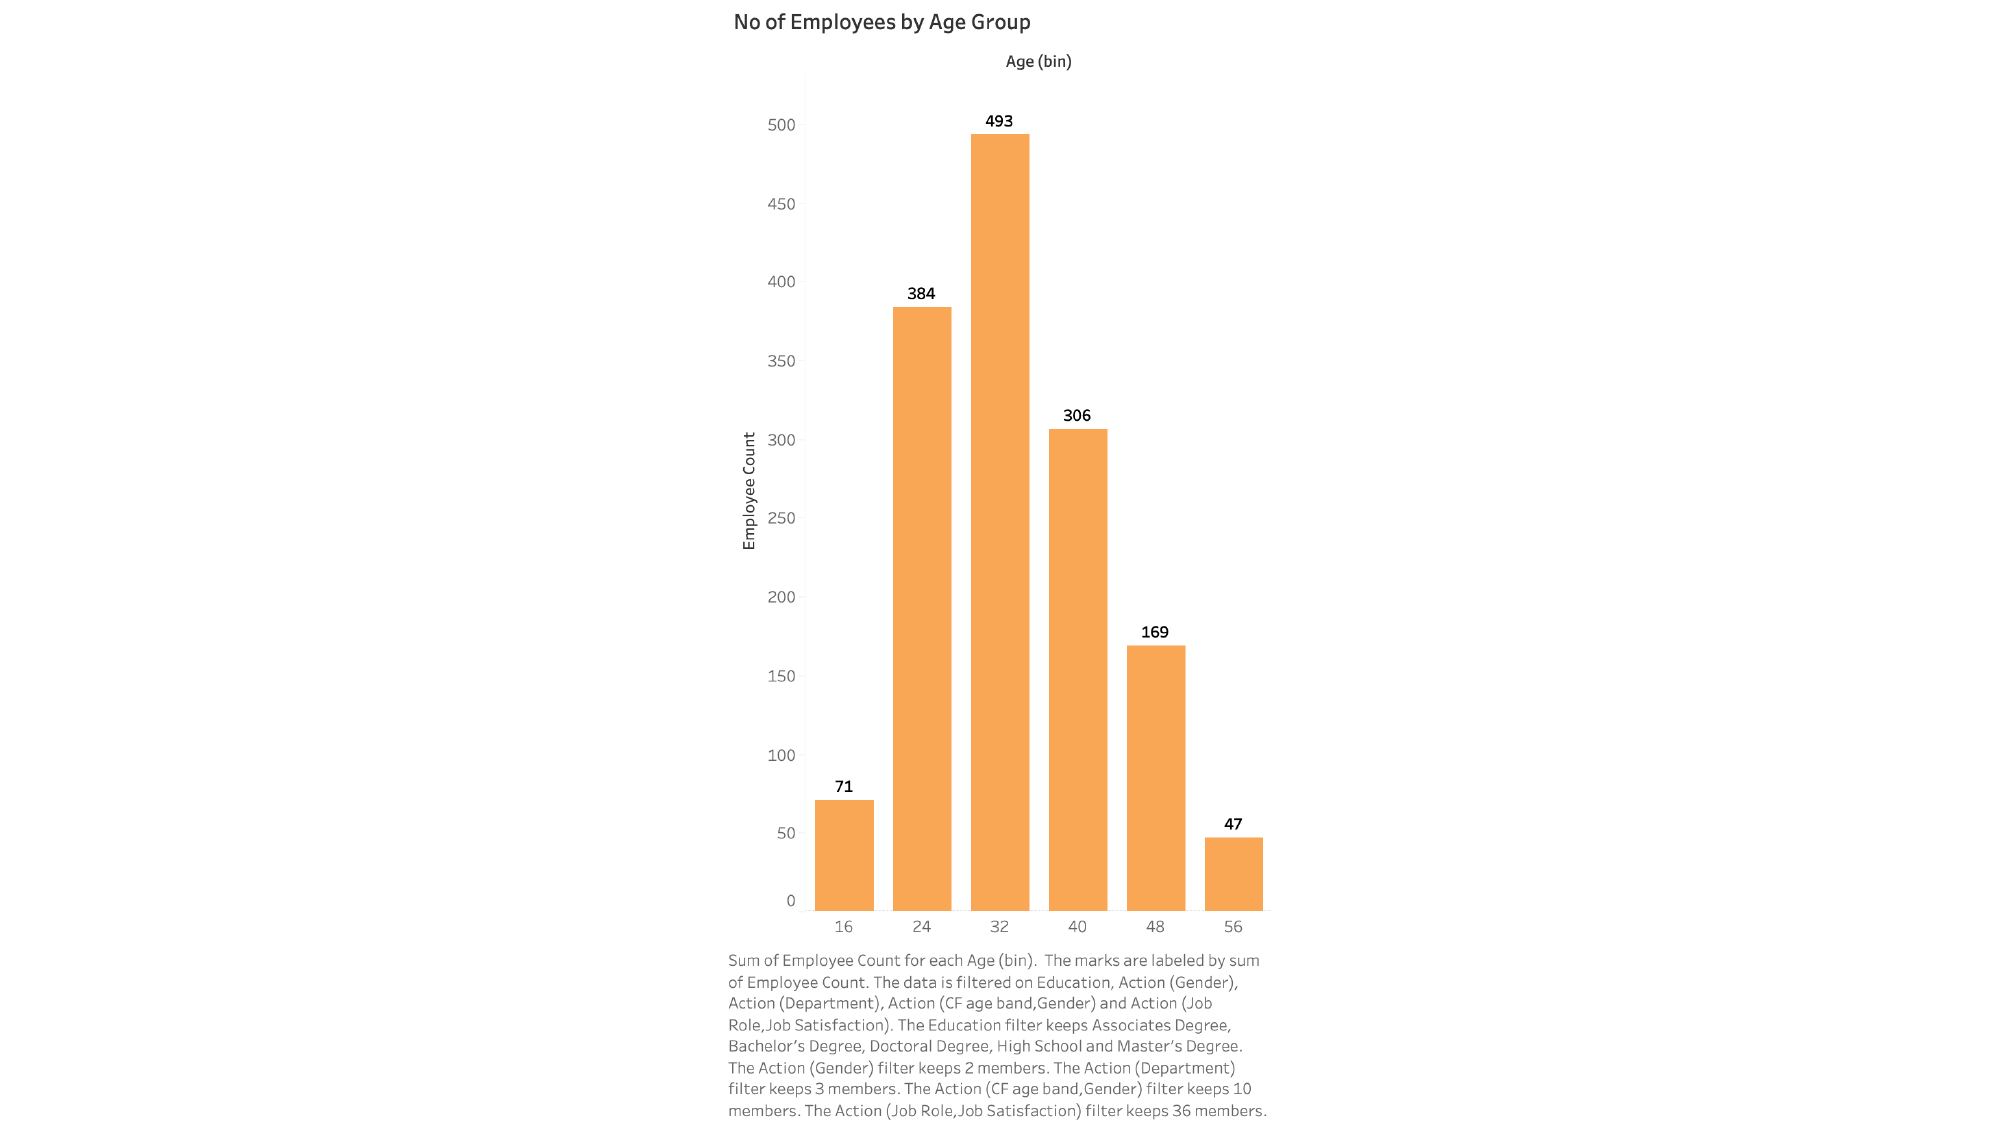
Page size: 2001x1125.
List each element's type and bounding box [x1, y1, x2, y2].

picture [728, 0, 1272, 1125]
